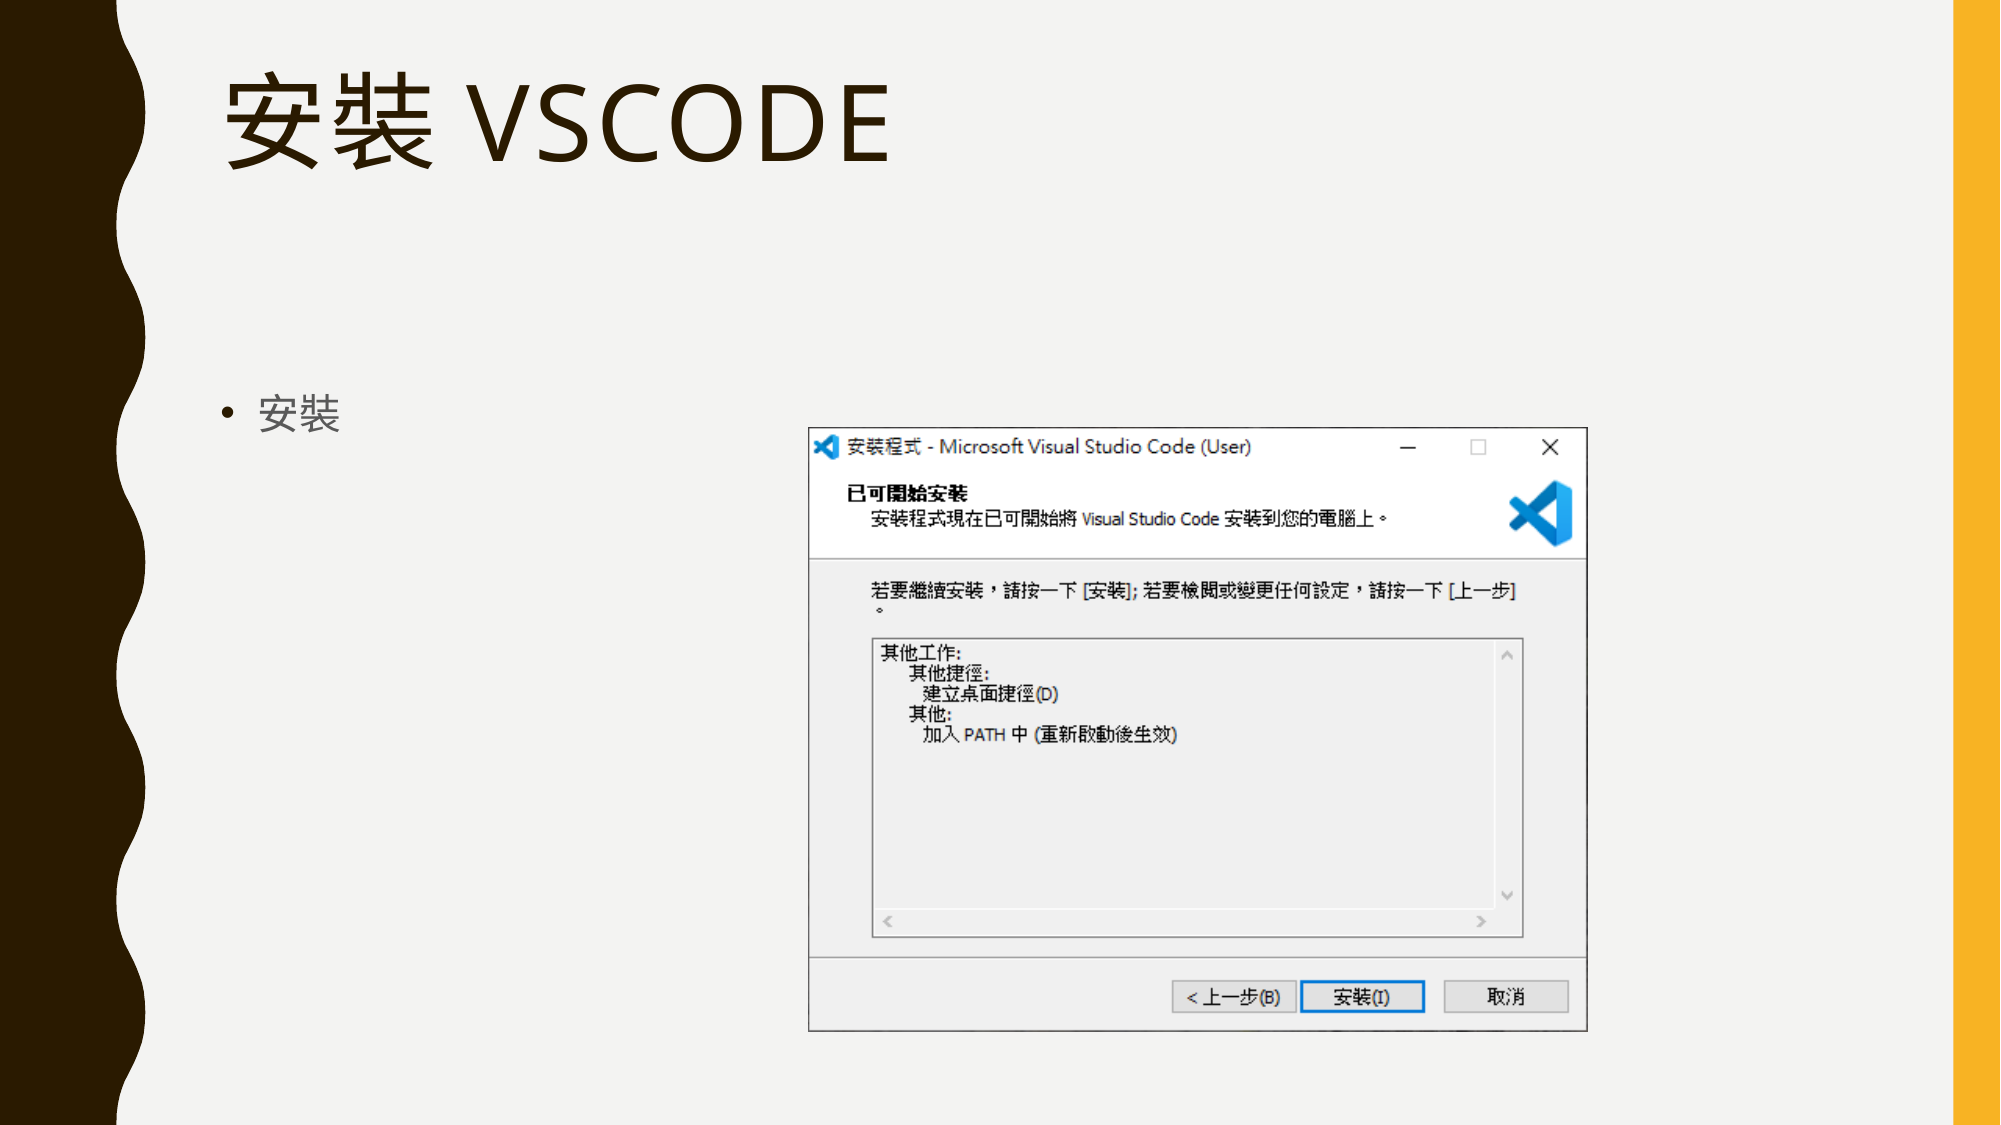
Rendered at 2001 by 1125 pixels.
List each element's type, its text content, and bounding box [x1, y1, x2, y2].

list 安裝 [205, 375, 1875, 965]
picture [808, 427, 1589, 1032]
title 安裝VSCODE [205, 62, 1875, 308]
